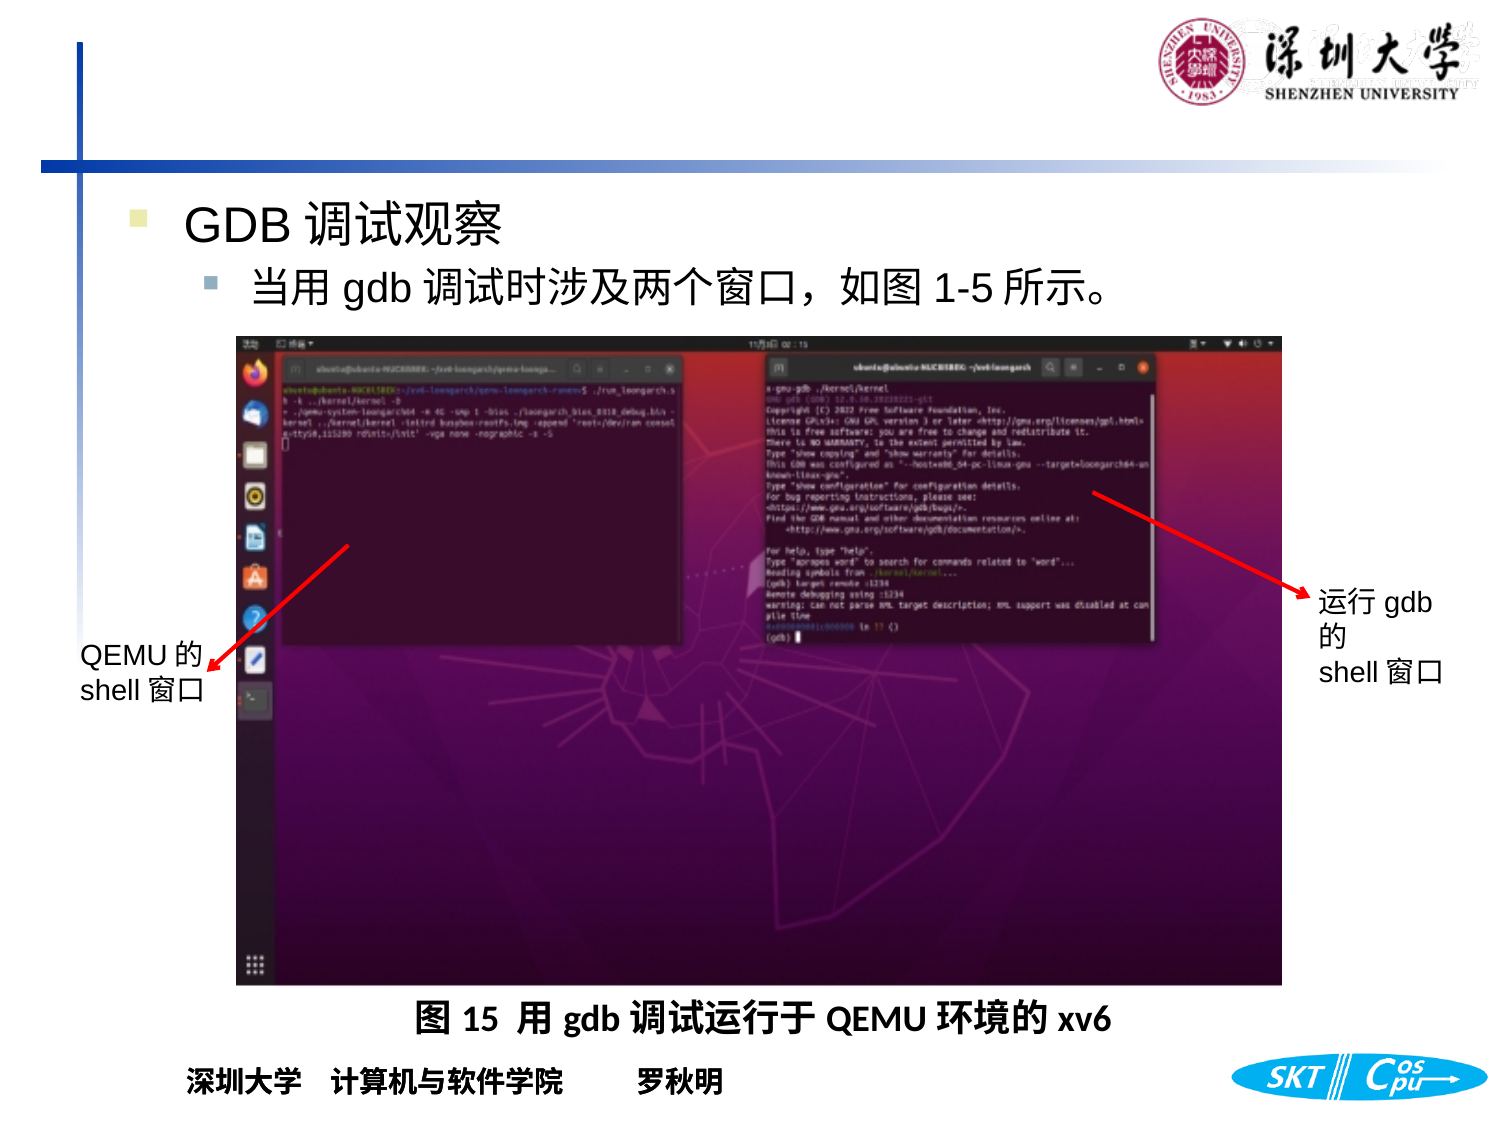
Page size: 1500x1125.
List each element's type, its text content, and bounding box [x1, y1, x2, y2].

picture [1227, 1051, 1489, 1102]
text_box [1092, 491, 1471, 663]
picture [1130, 7, 1500, 117]
text_box 图15 用gdb调试运行于QEMU环境的xv6 [324, 997, 1159, 1047]
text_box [65, 544, 349, 715]
list GDB调试观察 当用gdb调试时涉及两个窗口，如图1-5所示。 [112, 184, 1470, 401]
picture [236, 335, 1282, 988]
